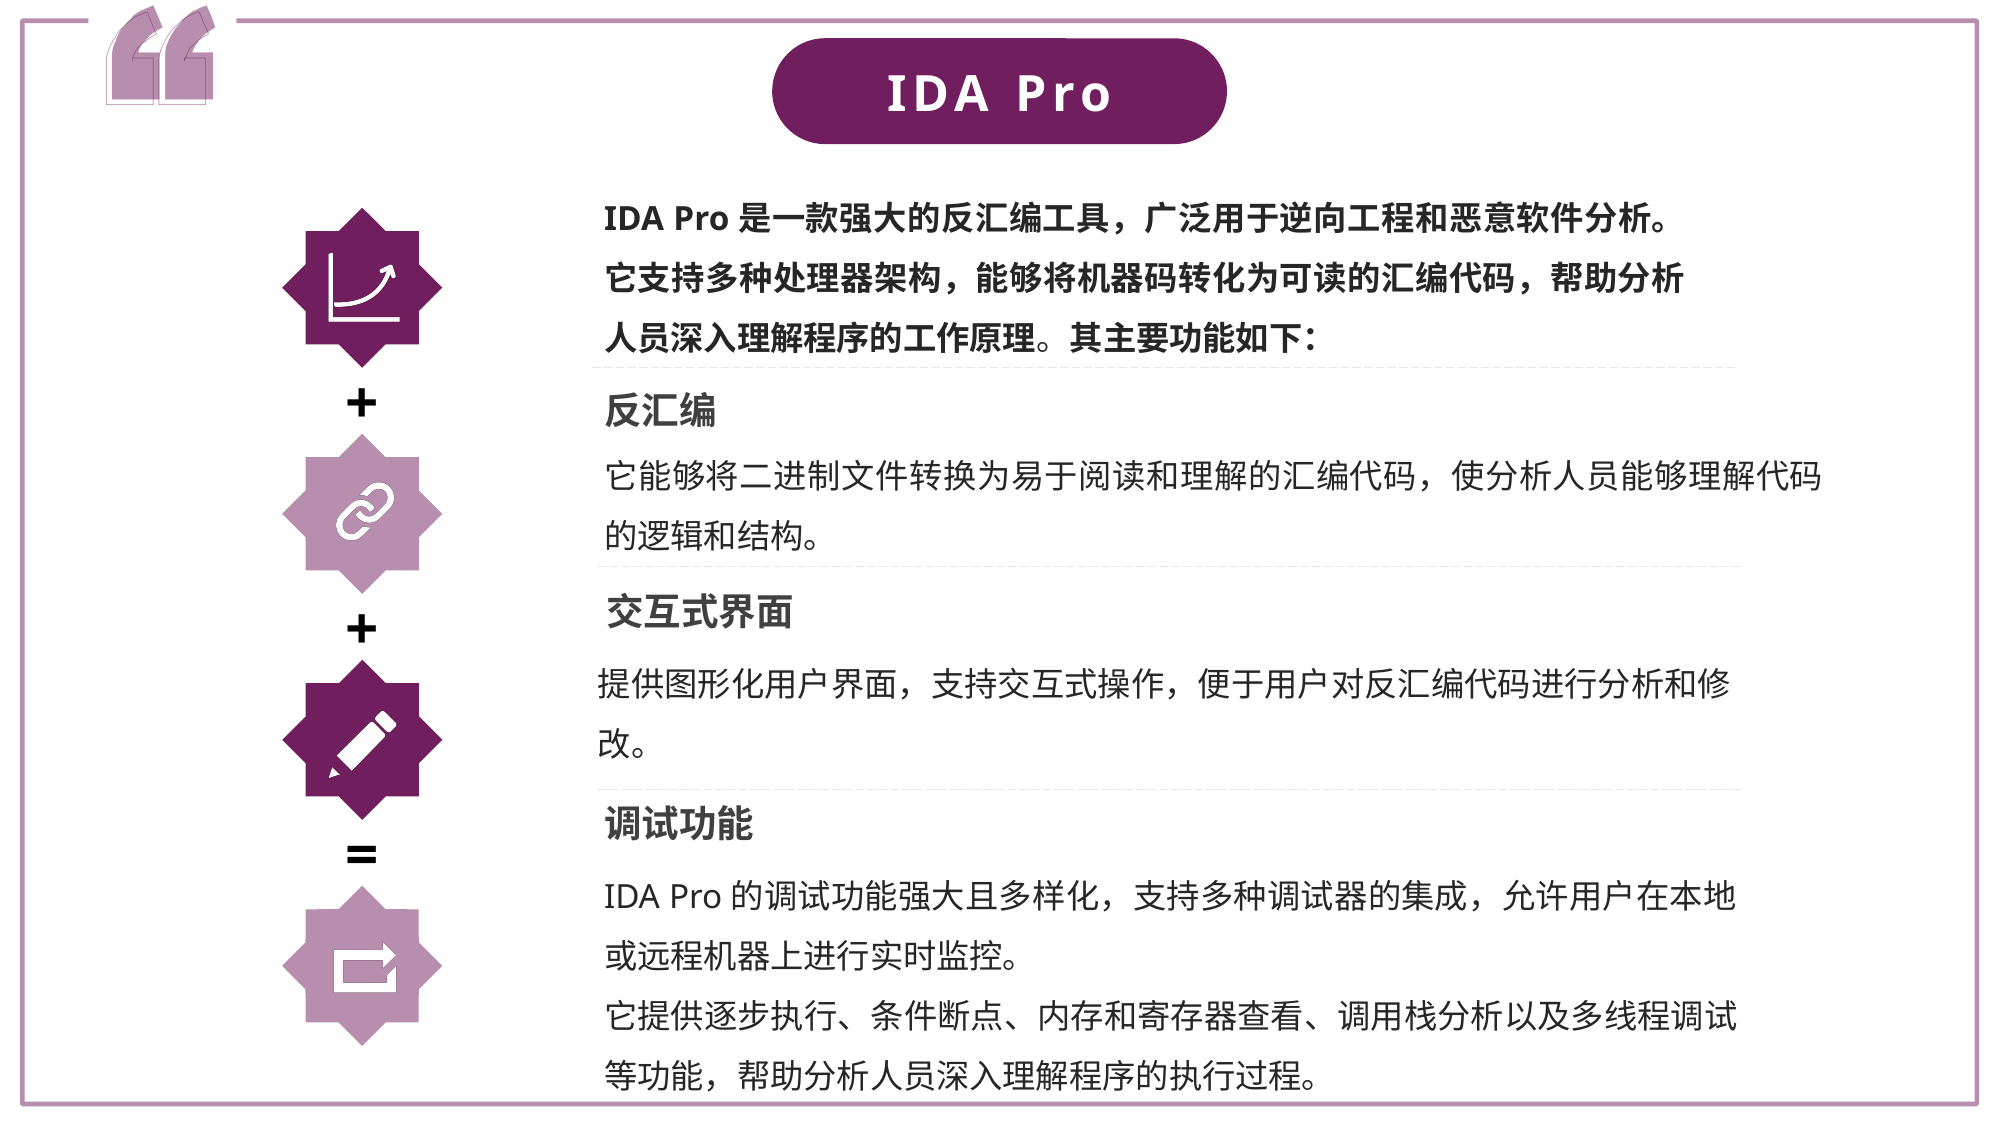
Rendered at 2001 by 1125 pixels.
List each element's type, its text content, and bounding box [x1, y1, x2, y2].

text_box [282, 207, 443, 368]
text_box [589, 792, 1754, 1097]
text_box + [330, 368, 394, 433]
text_box + [330, 594, 394, 659]
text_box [583, 580, 1748, 764]
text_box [282, 659, 443, 820]
text_box IDA Pro [772, 38, 1227, 145]
picture [88, 0, 237, 113]
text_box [589, 379, 1840, 556]
text_box IDA Pro是一款强大的反汇编工具，广泛用于逆向工程和恶意软件分析。它支持多种处理器架构，能够将机器码转化为可读的汇编代码，帮助分析人员深入理解程序的工作原理。其主要功能如下： [589, 170, 1702, 363]
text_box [282, 433, 443, 594]
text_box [282, 885, 443, 1046]
text_box = [330, 820, 394, 885]
